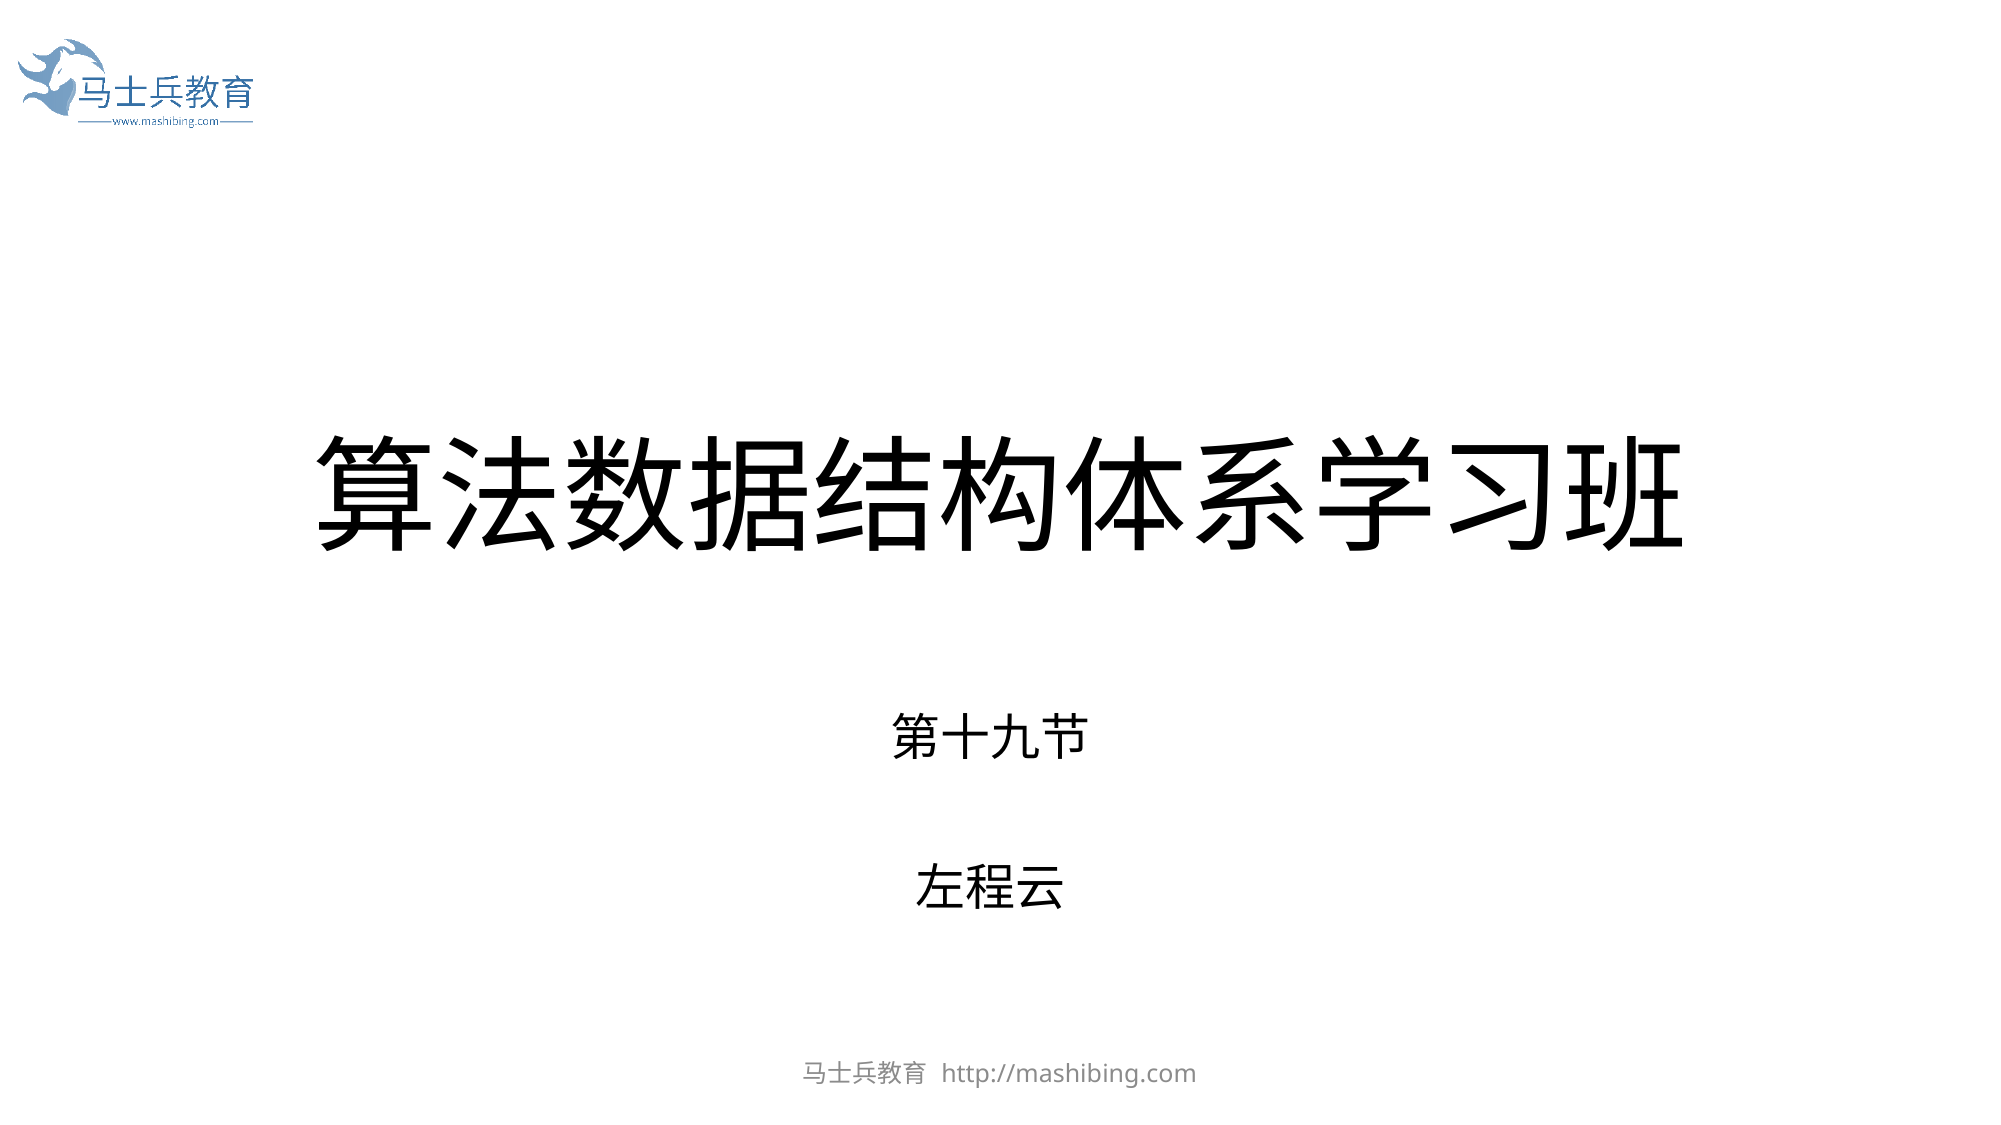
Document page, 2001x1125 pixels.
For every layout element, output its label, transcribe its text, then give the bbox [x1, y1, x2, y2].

picture [7, 5, 276, 177]
title 算法数据结构体系学习班 [249, 184, 1750, 576]
subtitle 第十九节 左程云 [240, 705, 1741, 977]
footer 马士兵教育 http://mashibing.com [662, 1042, 1338, 1103]
